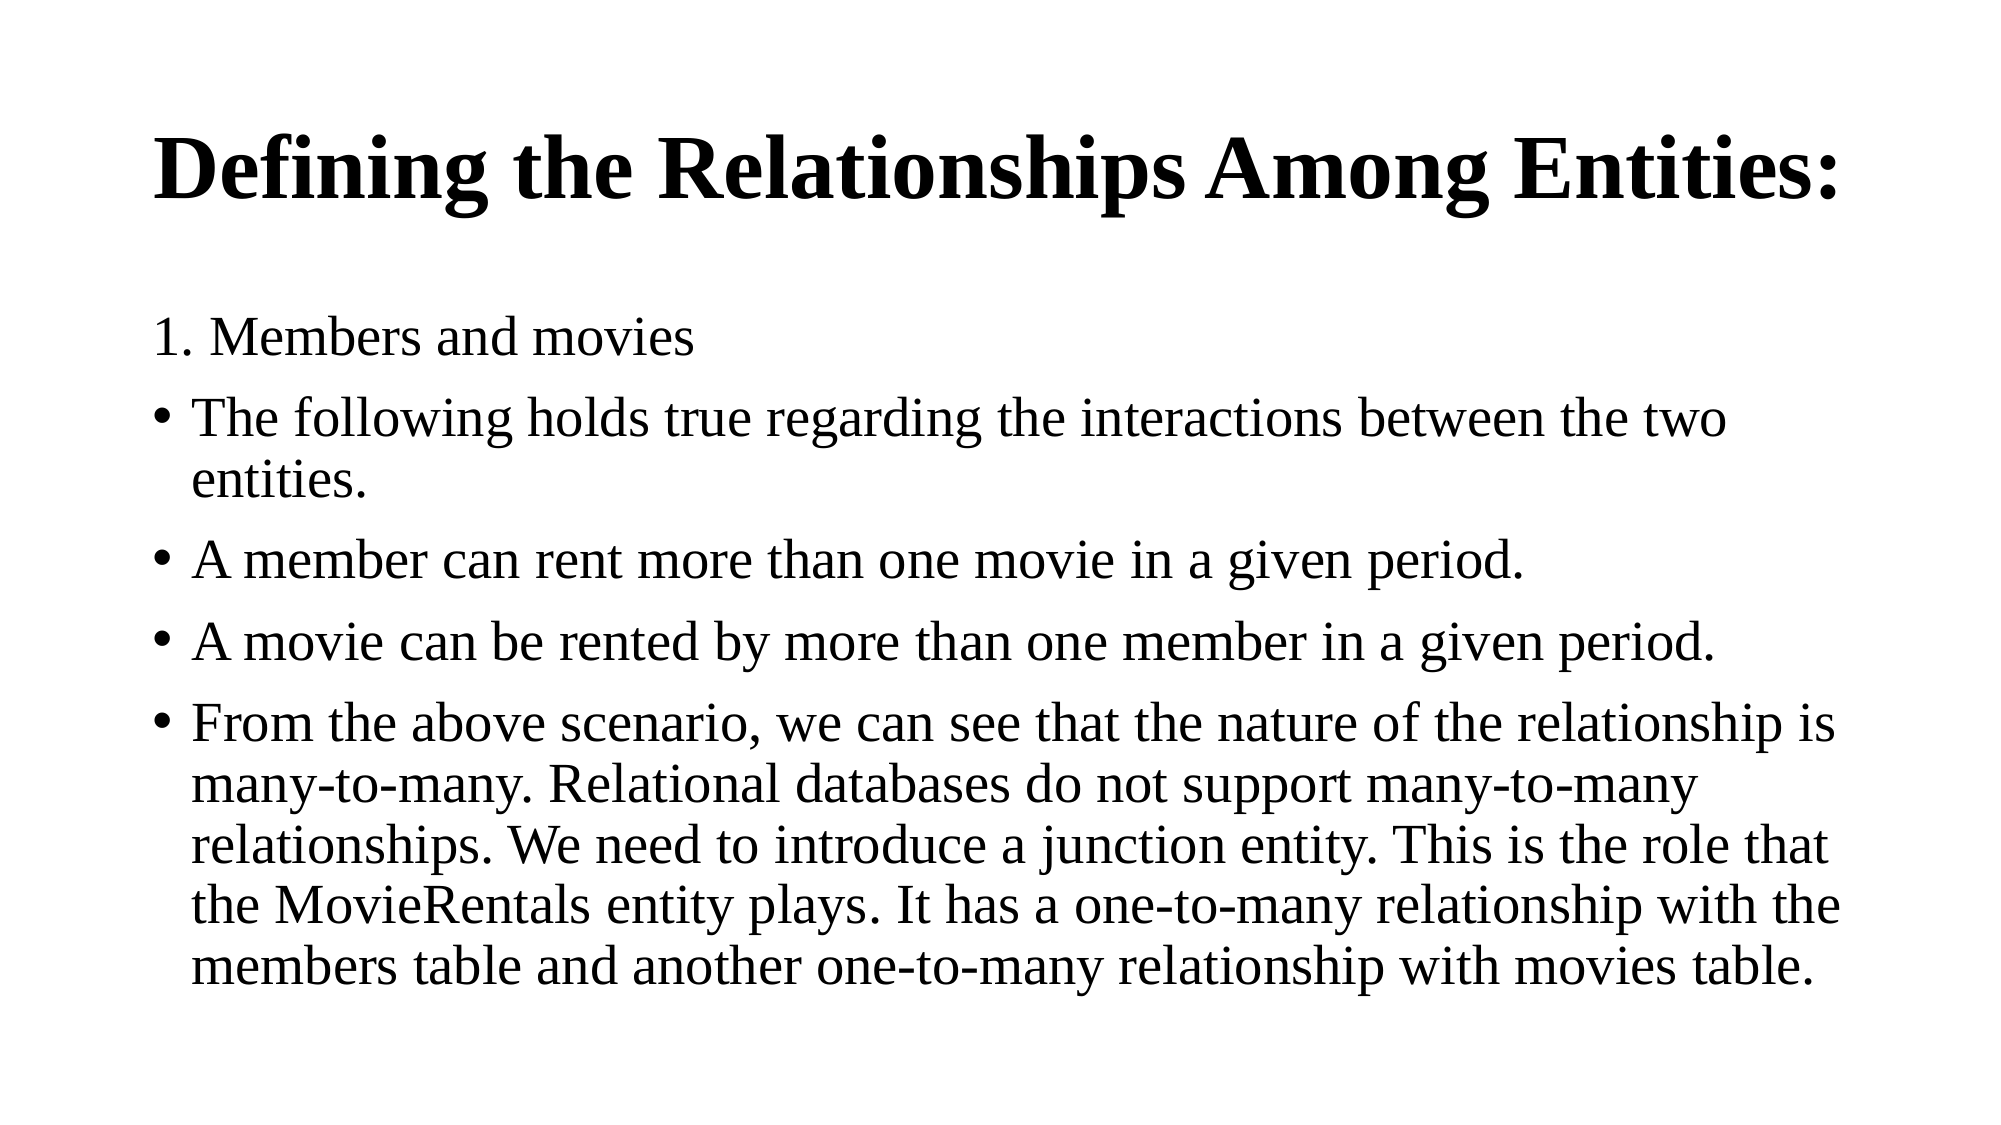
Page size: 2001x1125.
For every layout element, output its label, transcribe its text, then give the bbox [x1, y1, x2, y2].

title Defining the Relationships Among Entities: [137, 59, 1863, 278]
list 1. Members and movies The following holds true regarding the interactions between the two entities. A member can rent more than one movie in a given period. A movie can be rented by more than one member in a given period. From the above scenario, we can see that the nature of the relationship is many-to-many. Relational databases do not support many-to-many relationships. We need to introduce a junction entity. This is the role that the MovieRentals entity plays. It has a one-to-many relationship with the members table and another one-to-many relationship with movies table. [137, 299, 1863, 1014]
